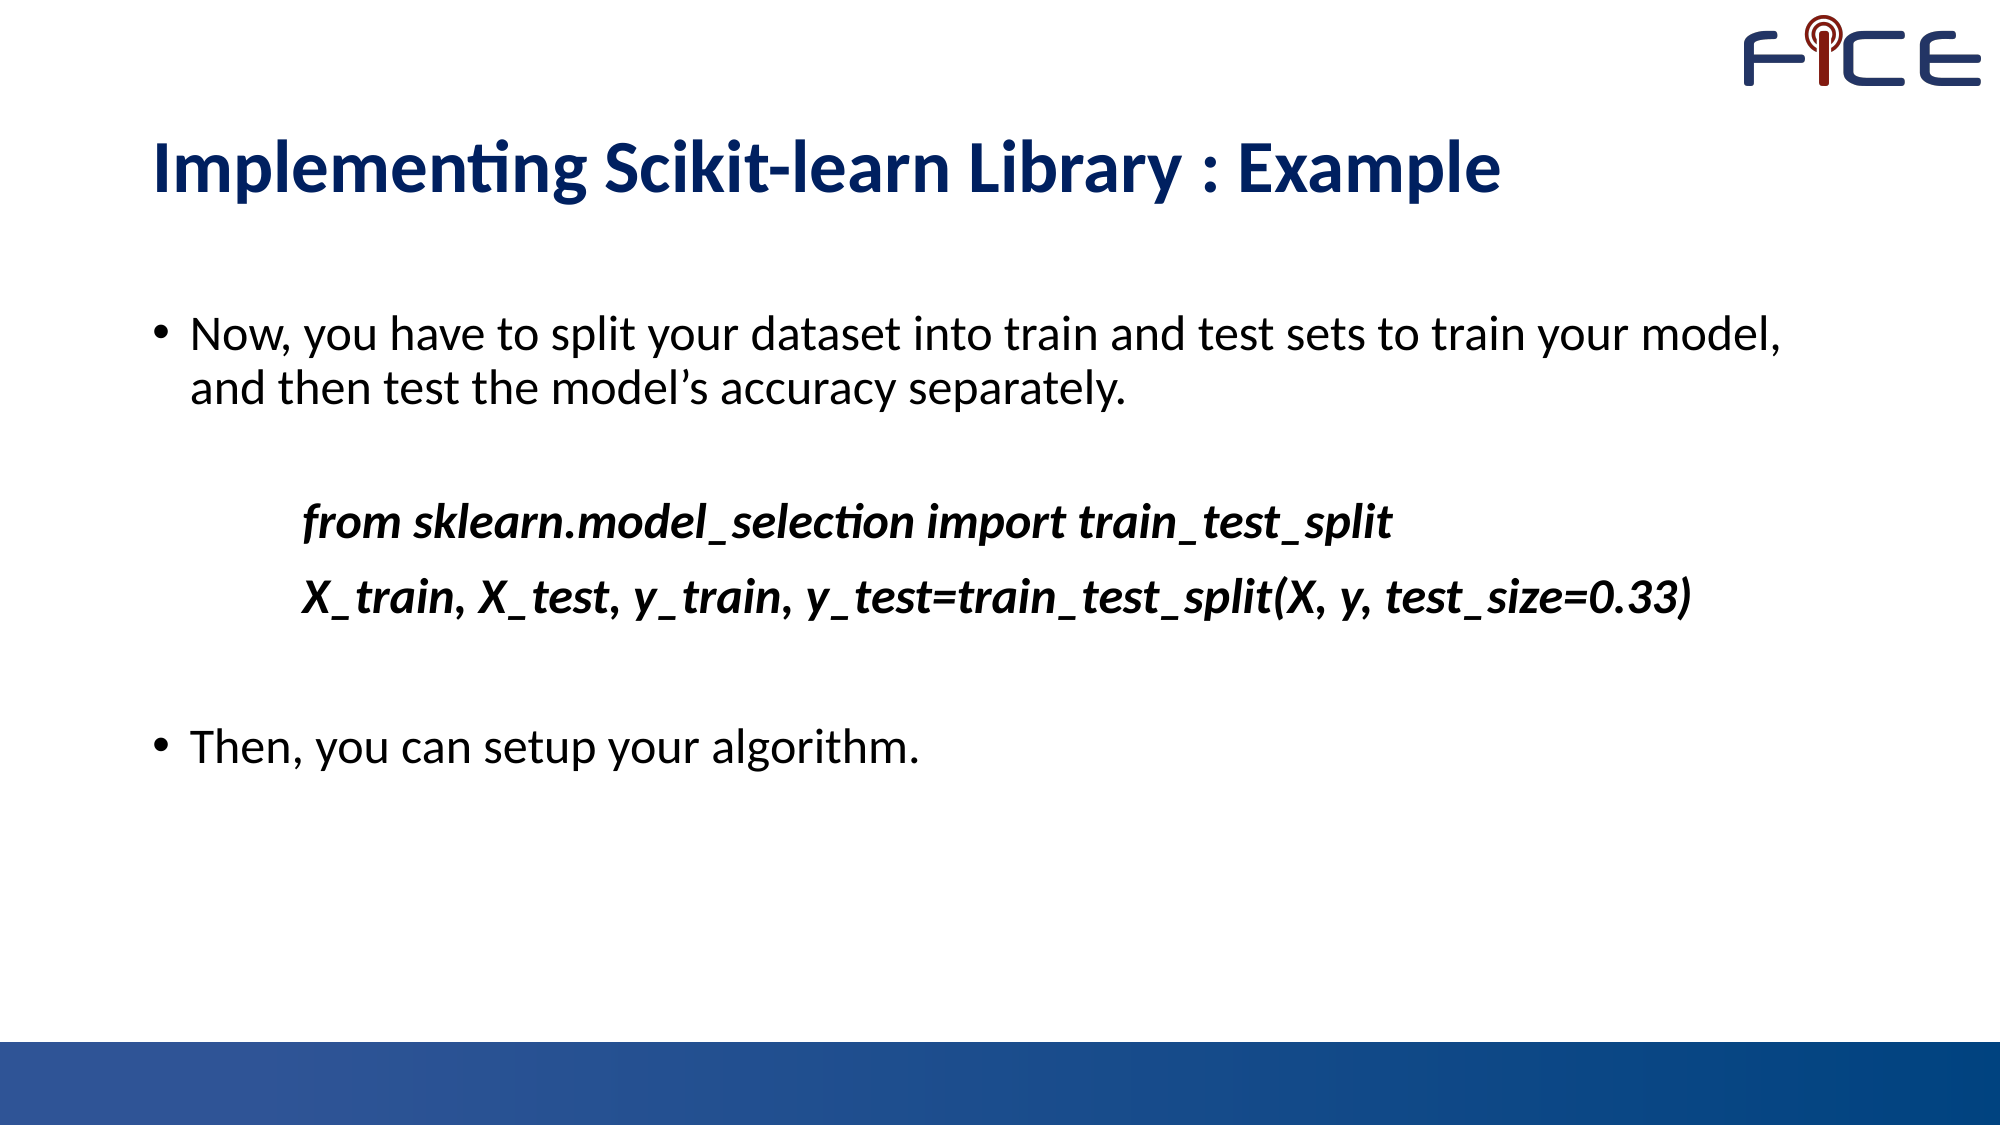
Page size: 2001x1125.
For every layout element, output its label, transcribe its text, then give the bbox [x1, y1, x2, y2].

picture [1744, 15, 1981, 86]
list Now, you have to split your dataset into train and test sets to train your model, and then test the model’s accuracy separately. from sklearn.model_selection import train_test_split X_train, X_test, y_train, y_test=train_test_split(X, y, test_size=0.33) Then, you can setup your algorithm. [137, 299, 1863, 1014]
title Implementing Scikit-learn Library : Example [137, 59, 1863, 278]
